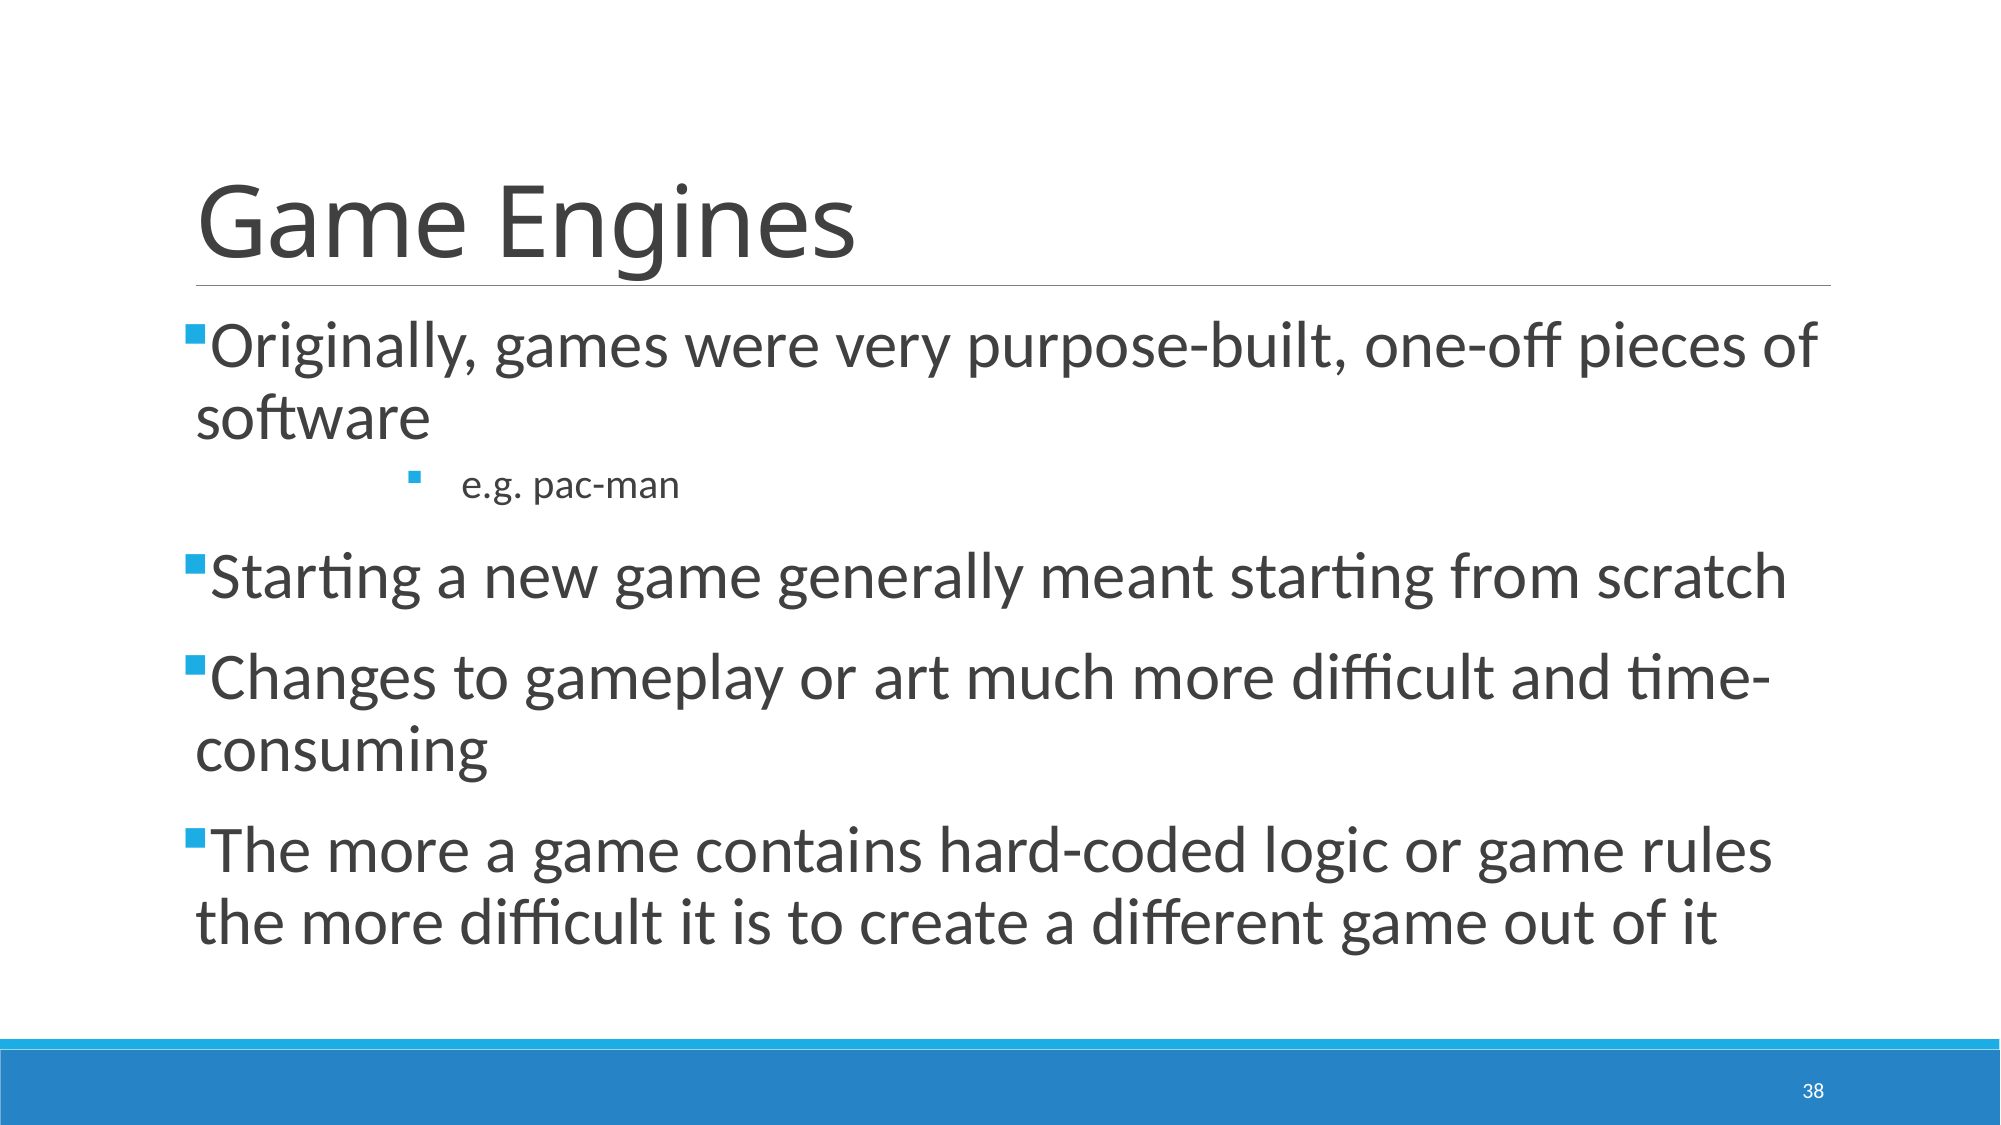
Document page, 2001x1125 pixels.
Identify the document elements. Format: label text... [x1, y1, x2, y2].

slide_number 38 [1624, 1059, 1840, 1120]
list Originally, games were very purpose-built, one-off pieces of software e.g. pac-man Starting a new game generally meant starting from scratch Changes to gameplay or art much more difficult and time-consuming The more a game contains hard-coded logic or game rules the more difficult it is to create a different game out of it [180, 302, 1830, 963]
title Game Engines [180, 47, 1830, 285]
